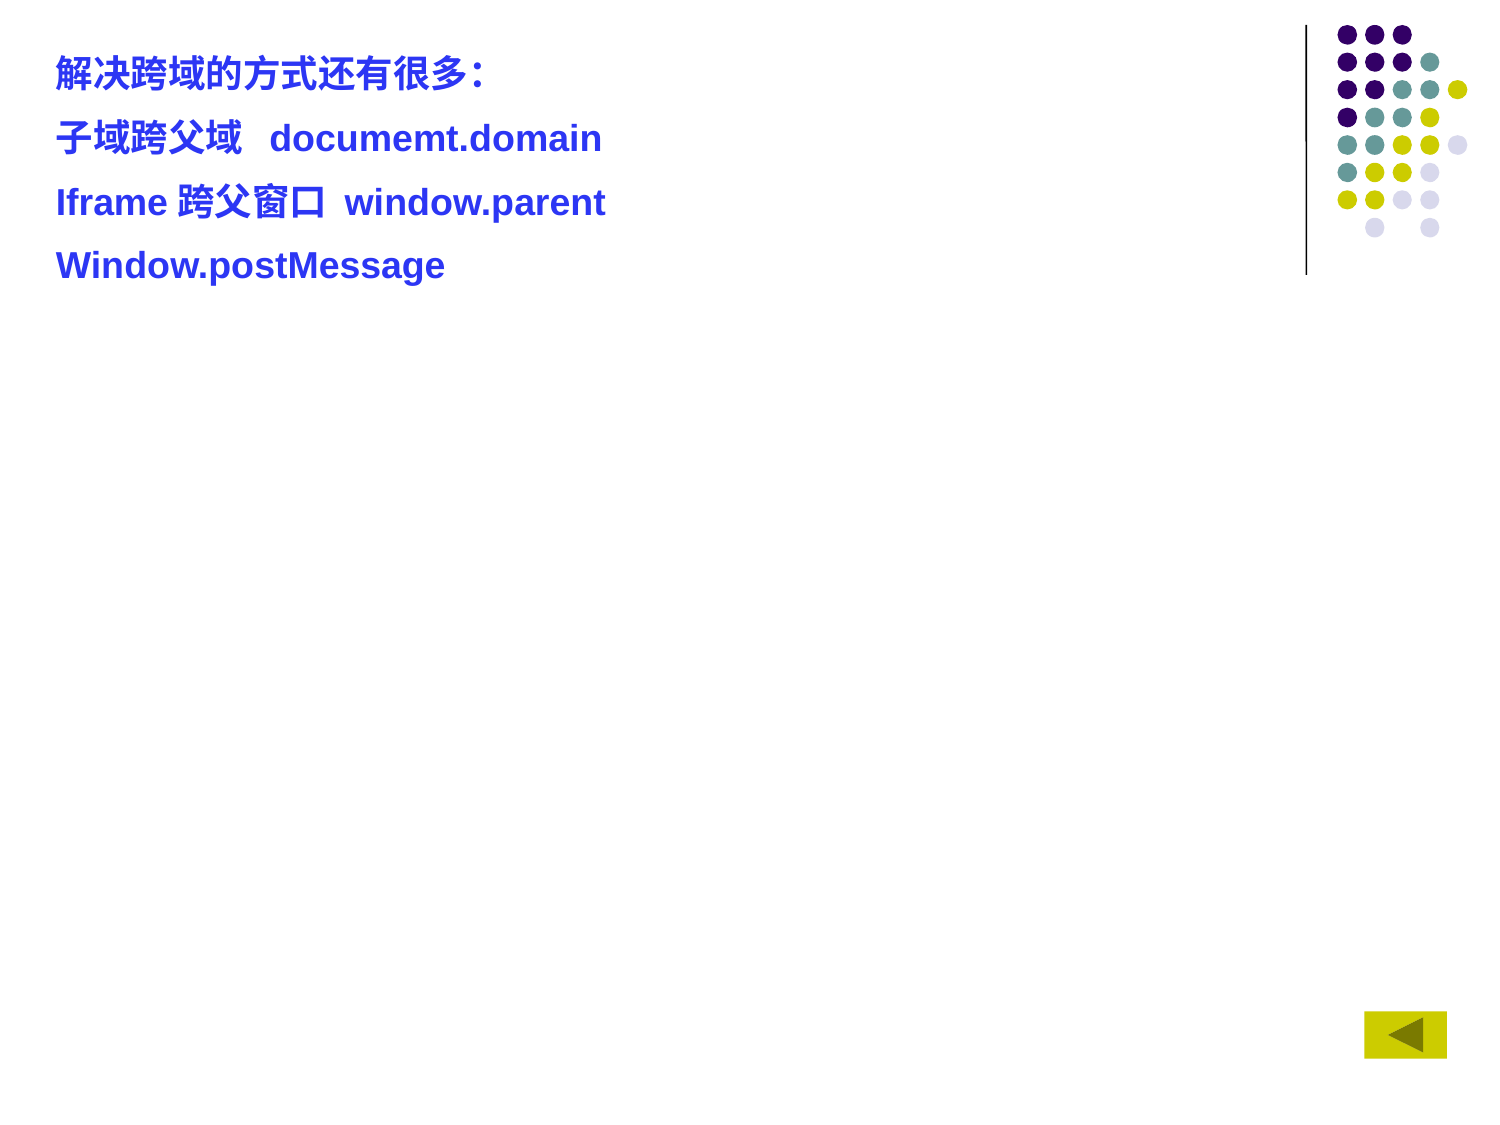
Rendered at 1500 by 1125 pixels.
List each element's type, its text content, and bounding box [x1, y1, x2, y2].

text_box [1364, 1011, 1447, 1059]
text_box 解决跨域的方式还有很多： 子域跨父域 documemt.domain Iframe跨父窗口 window.parent Window.postMessage [41, 42, 1365, 294]
